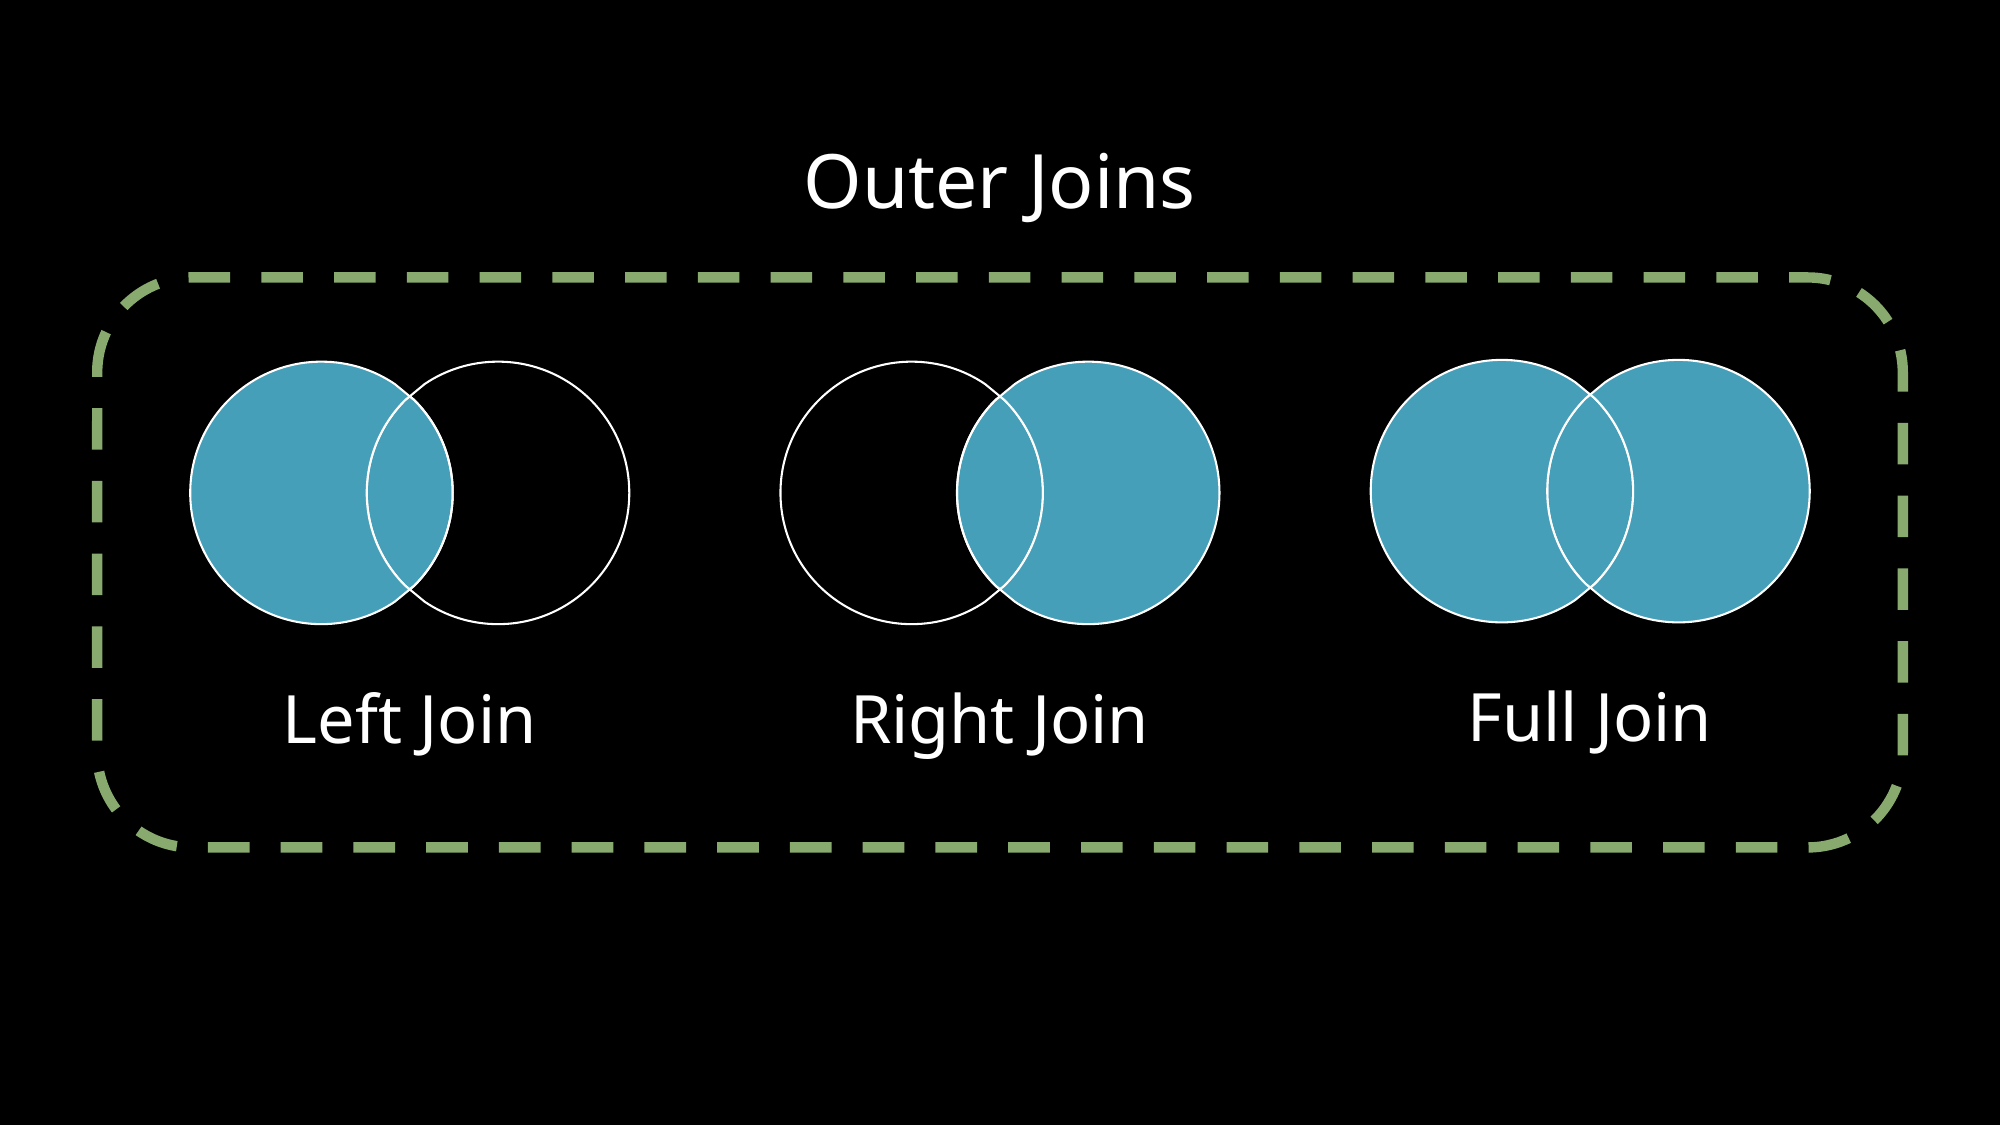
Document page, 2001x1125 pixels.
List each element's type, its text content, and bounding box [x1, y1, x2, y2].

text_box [97, 277, 1903, 848]
text_box Outer Joins [780, 126, 1220, 232]
